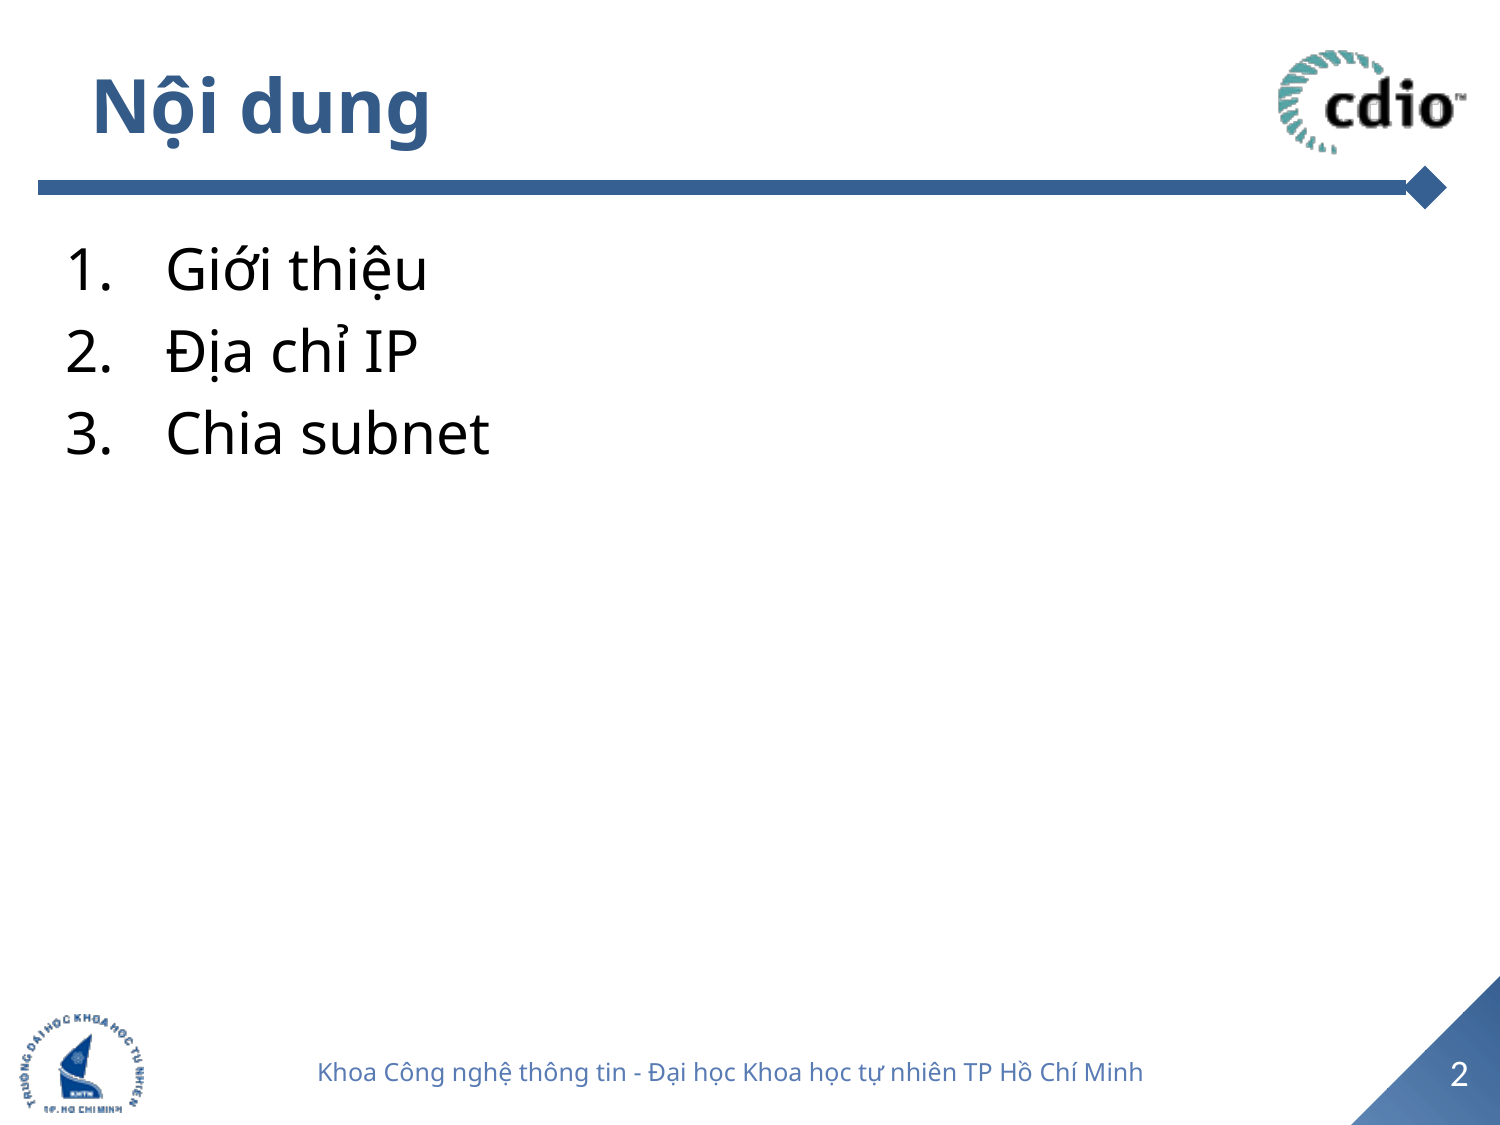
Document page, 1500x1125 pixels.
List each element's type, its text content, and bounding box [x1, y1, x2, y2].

slide_number 2 [1419, 1041, 1500, 1102]
list Giới thiệu Địa chỉ IP Chia subnet [50, 224, 1425, 1025]
picture [18, 1014, 144, 1113]
title Nội dung [75, 45, 1300, 163]
picture [1300, 49, 1473, 163]
footer Khoa Công nghệ thông tin - Đại học Khoa học tự nhiên TP Hồ Chí Minh [187, 1043, 1275, 1104]
